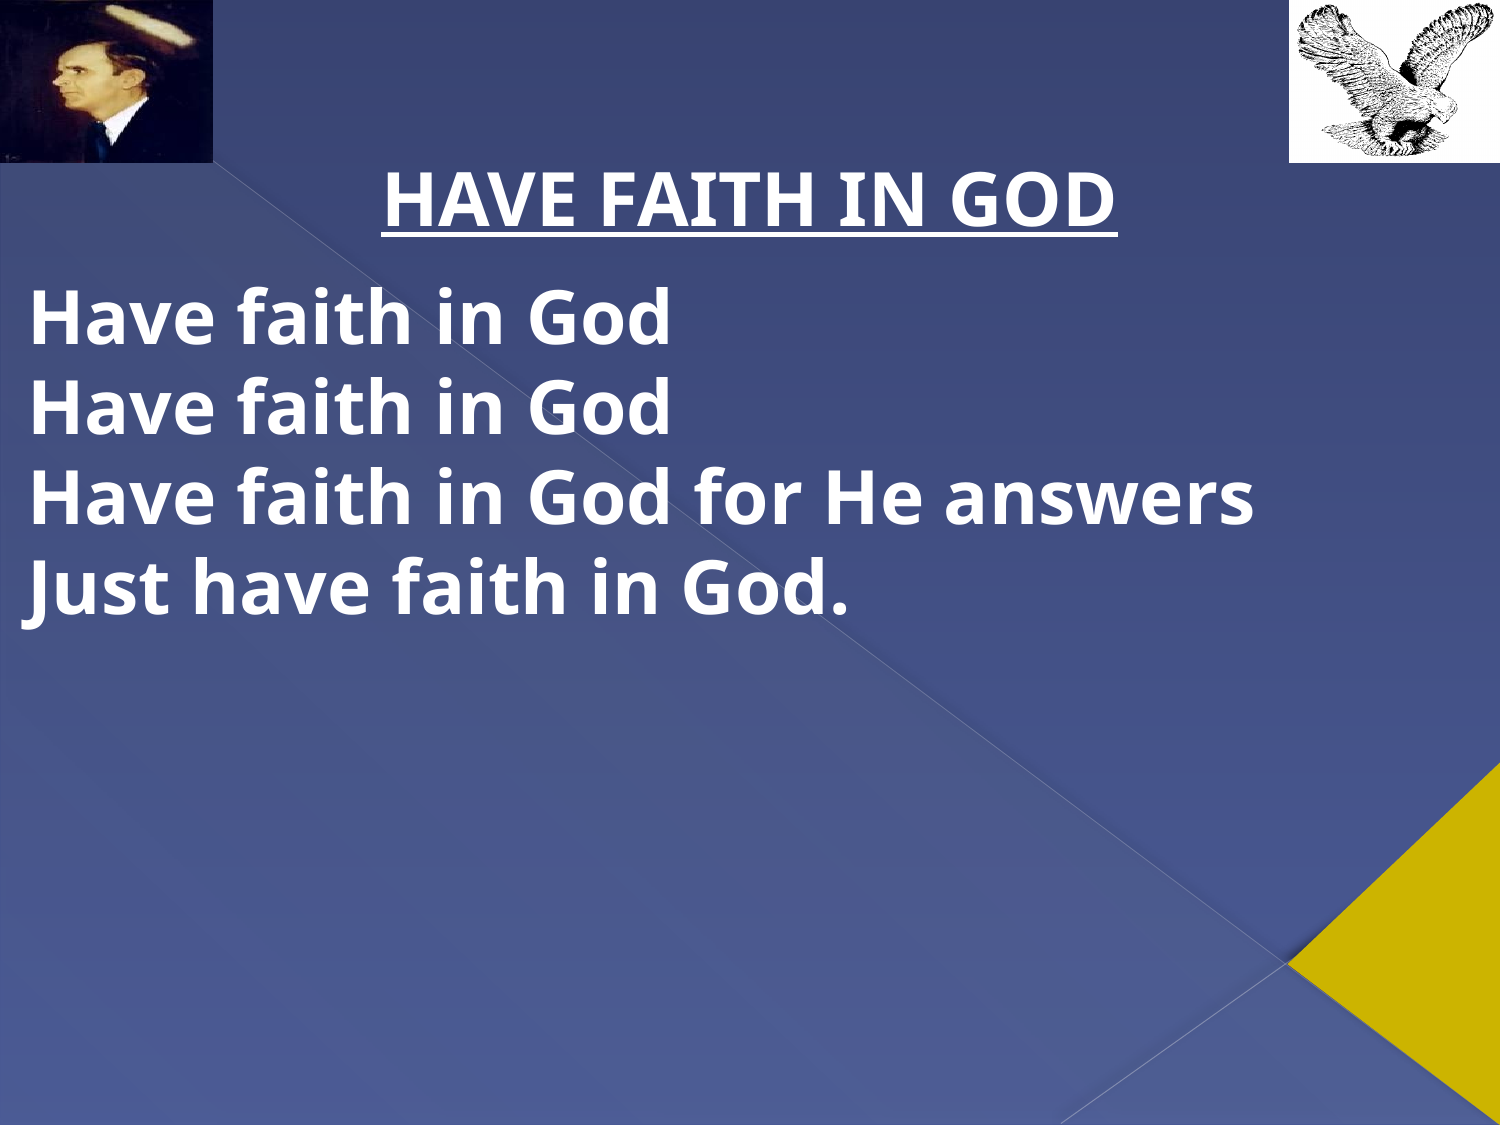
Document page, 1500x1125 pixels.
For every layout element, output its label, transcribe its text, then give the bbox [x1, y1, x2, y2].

text_box [1285, 760, 1500, 1125]
text_box HAVE FAITH IN GOD [0, 143, 1500, 249]
text_box Have faith in God Have faith in God Have faith in God for He answers Just have faith in God. [12, 262, 1500, 638]
picture [0, 0, 213, 163]
picture [1288, 0, 1500, 163]
